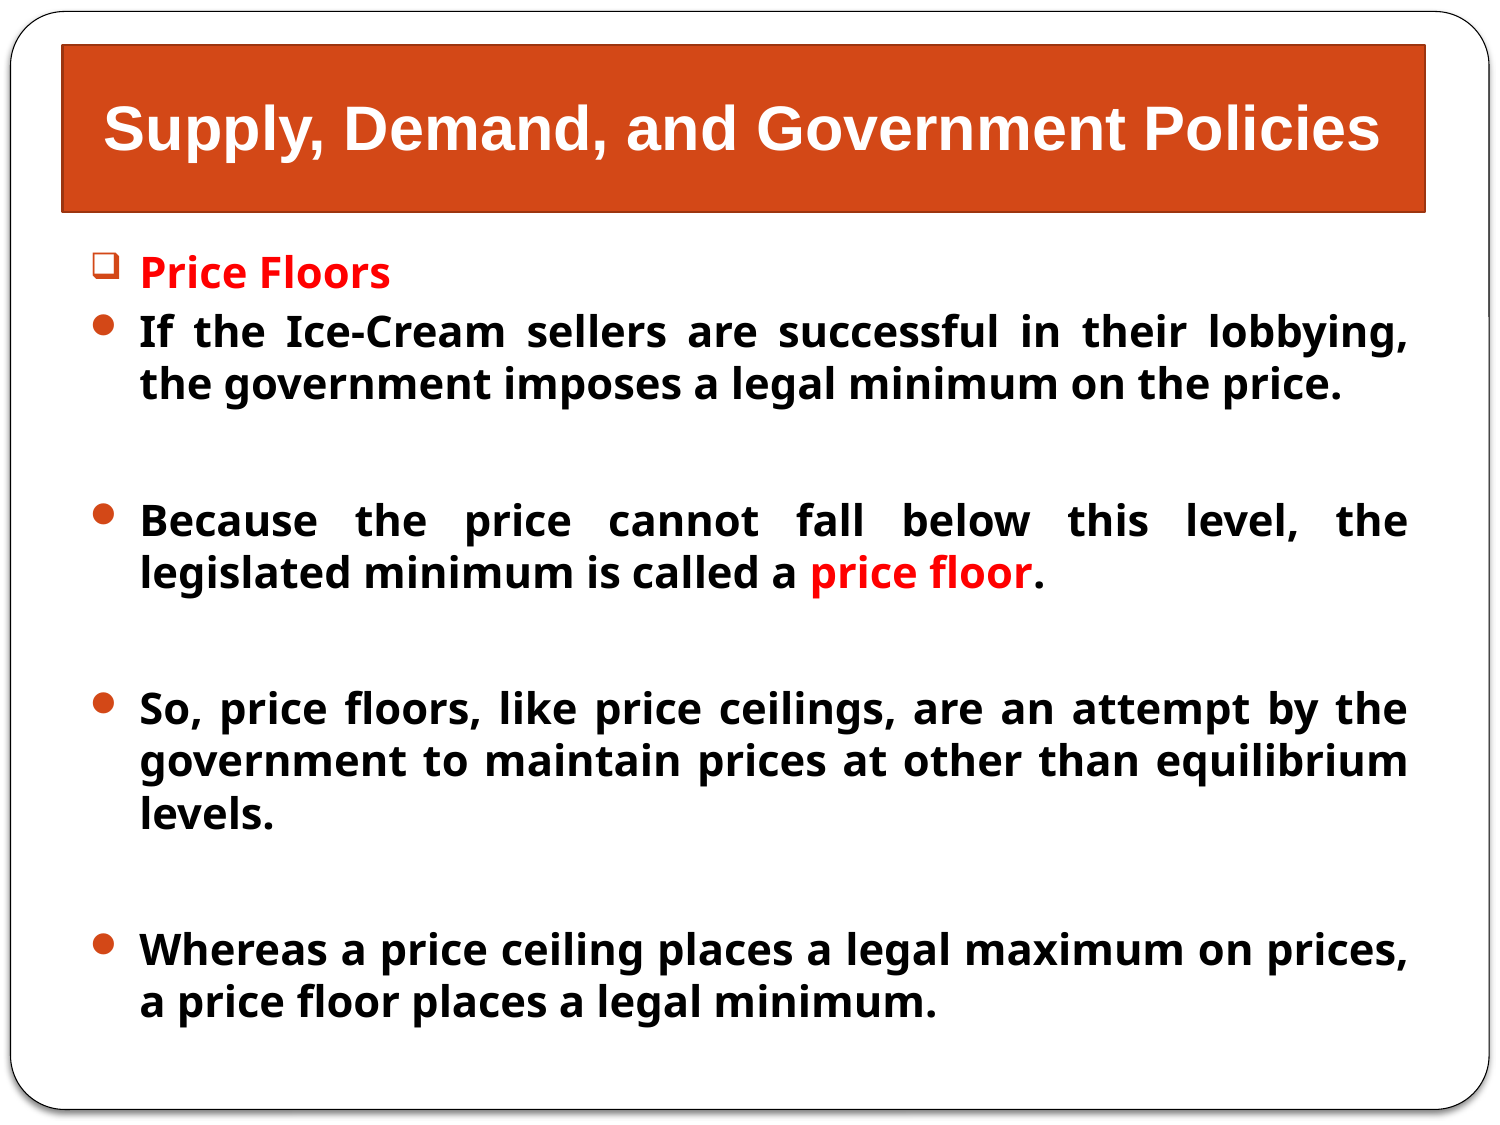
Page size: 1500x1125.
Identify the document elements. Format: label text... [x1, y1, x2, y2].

title Supply, Demand, and Government Policies [61, 44, 1426, 213]
list Price Floors If the Ice-Cream sellers are successful in their lobbying, the government imposes a legal minimum on the price. Because the price cannot fall below this level, the legislated minimum is called a price floor. So, price floors, like price ceilings, are an attempt by the government to maintain prices at other than equilibrium levels. Whereas a price ceiling places a legal maximum on prices, a price floor places a legal minimum. [75, 237, 1425, 1038]
